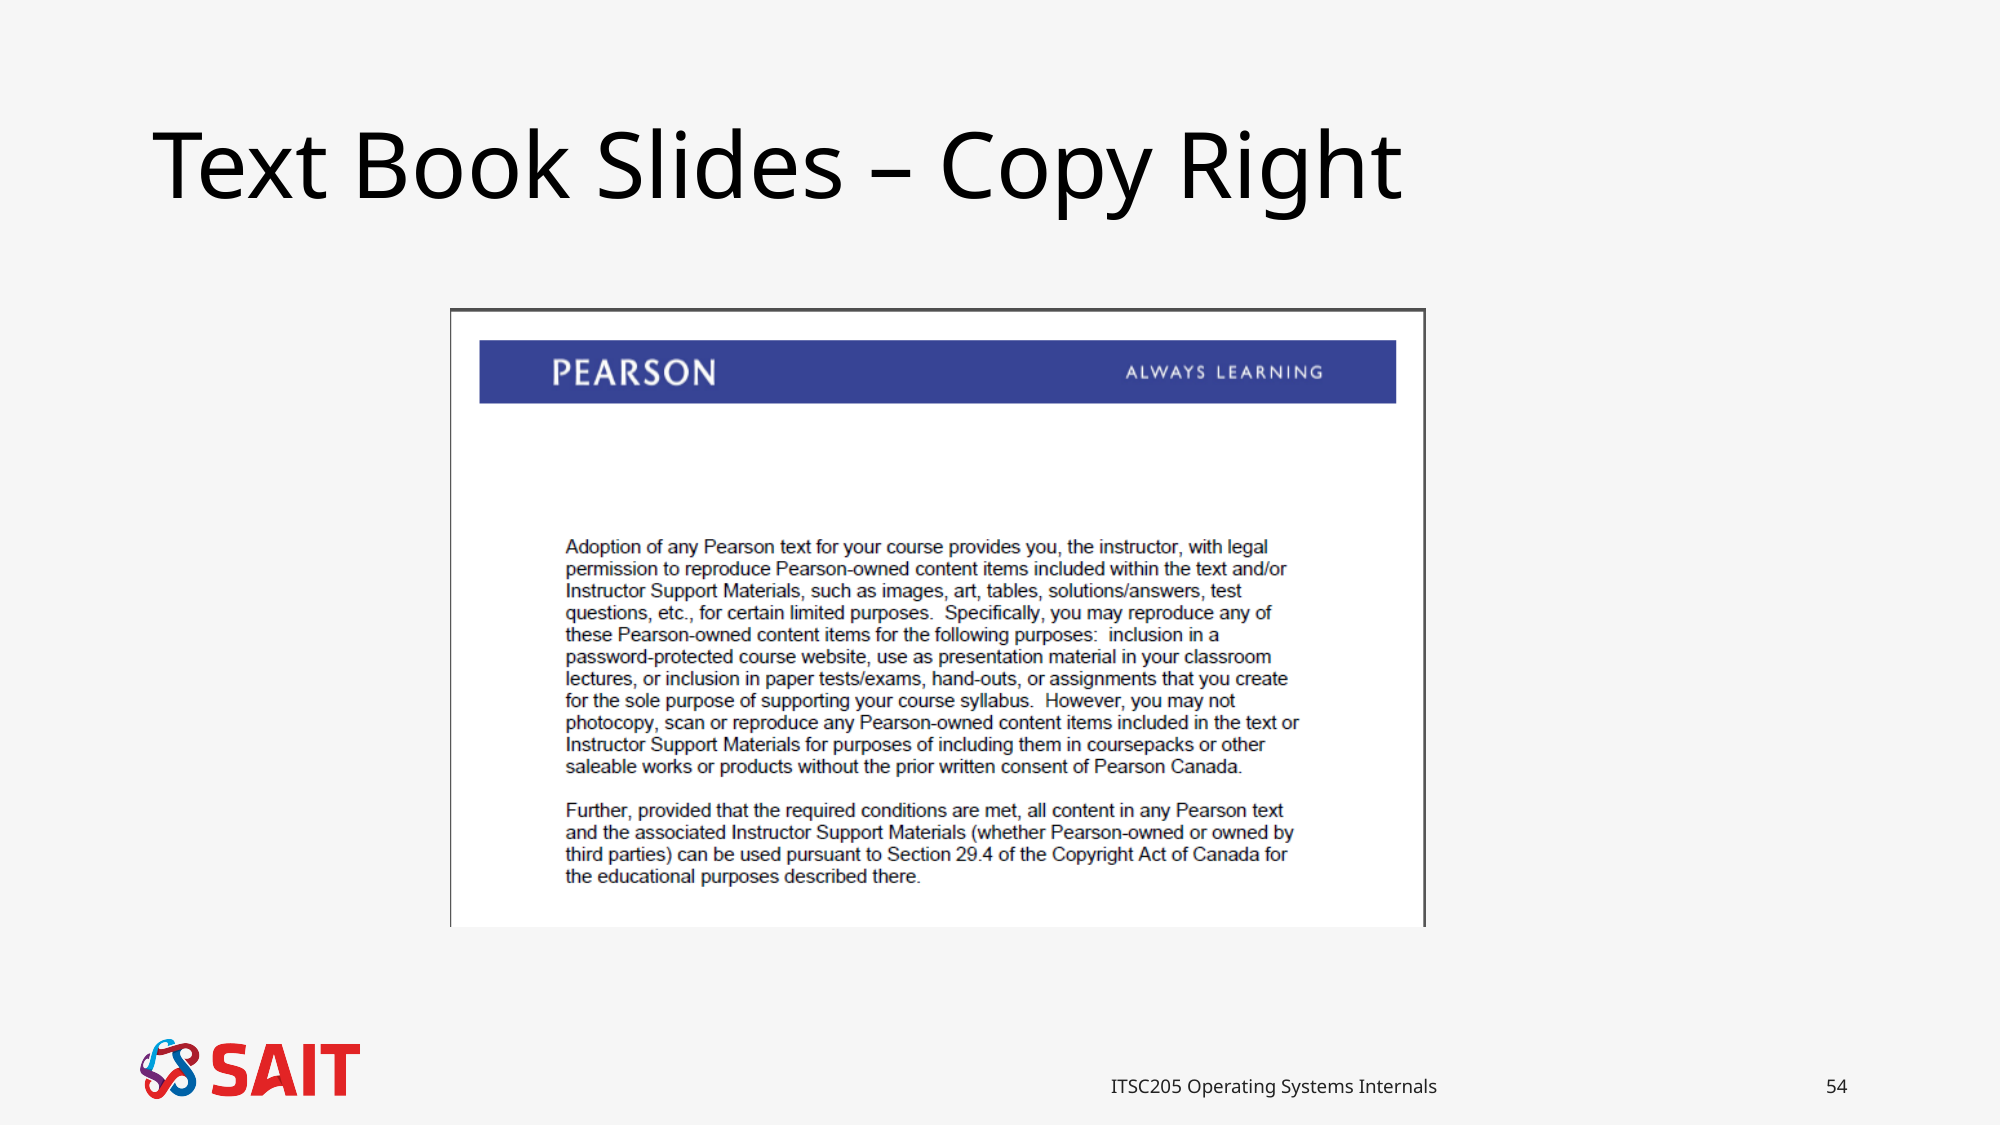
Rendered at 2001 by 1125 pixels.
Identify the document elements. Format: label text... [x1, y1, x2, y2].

slide_number 54 [1718, 1048, 1863, 1109]
title Text Book Slides – Copy Right [137, 59, 1863, 278]
picture [114, 1013, 386, 1125]
picture [450, 308, 1426, 927]
footer ITSC205 Operating Systems Internals [858, 1048, 1690, 1109]
